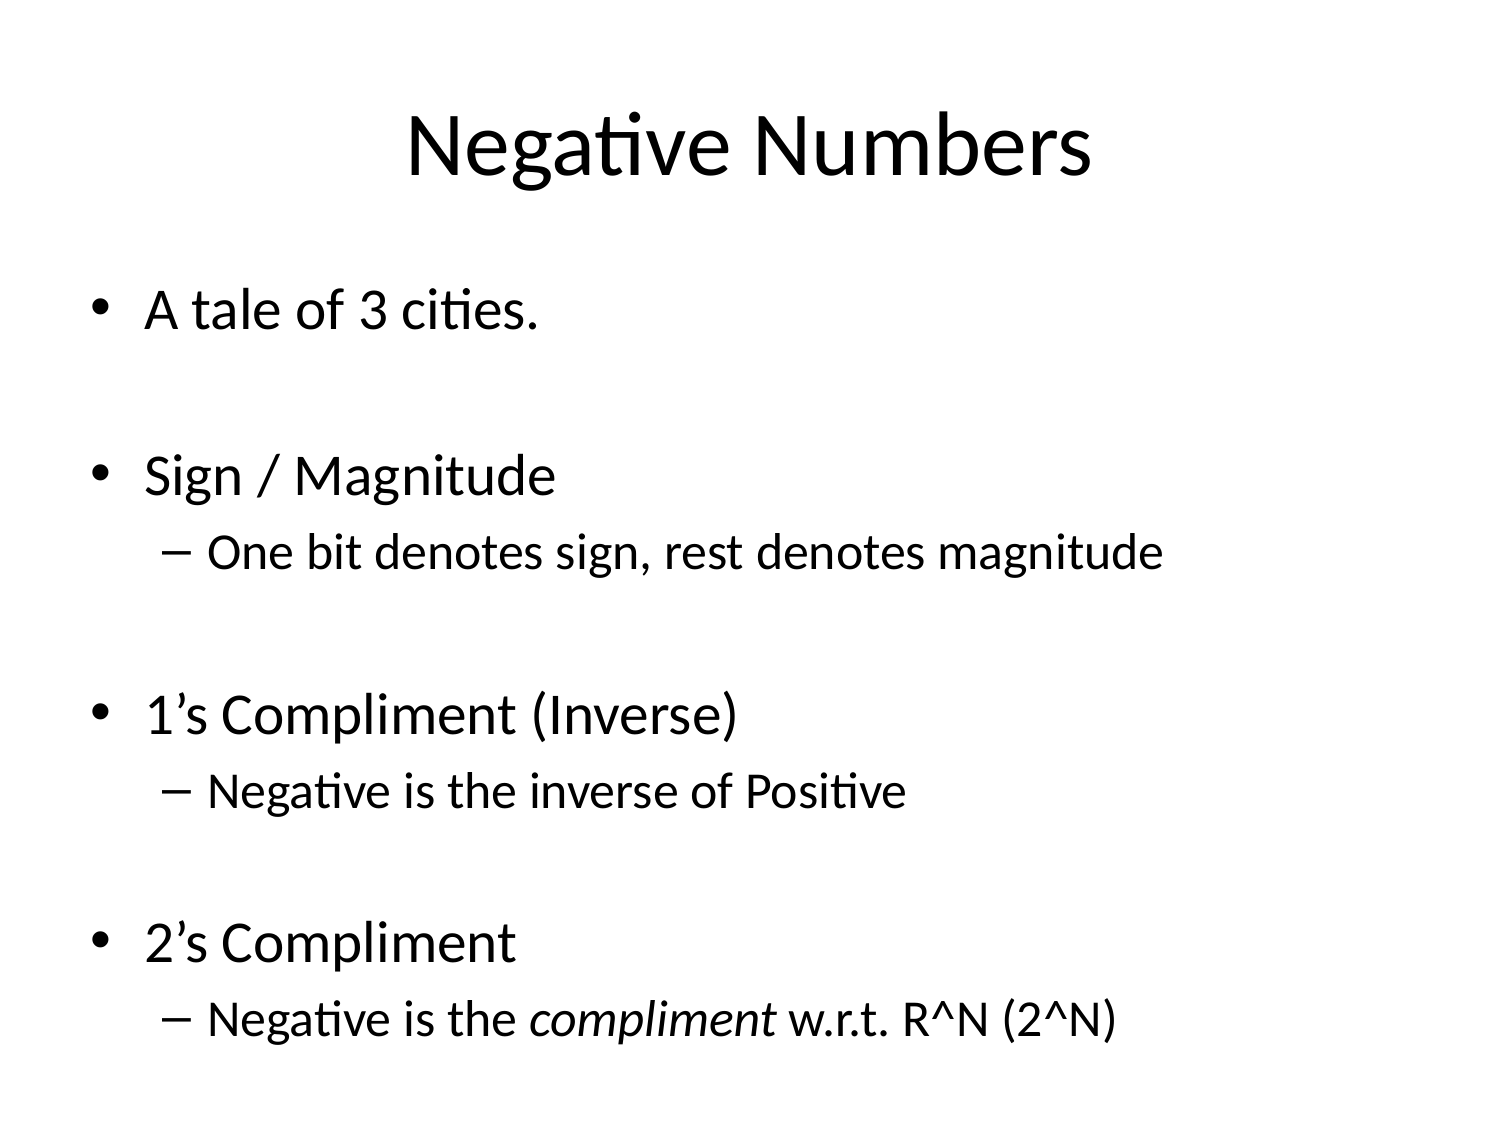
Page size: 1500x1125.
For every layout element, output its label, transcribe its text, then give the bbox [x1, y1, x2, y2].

title Negative Numbers [75, 45, 1425, 233]
list A tale of 3 cities. Sign / Magnitude One bit denotes sign, rest denotes magnitude 1’s Compliment (Inverse) Negative is the inverse of Positive 2’s Compliment Negative is the compliment w.r.t. R^N (2^N) [75, 262, 1425, 1063]
